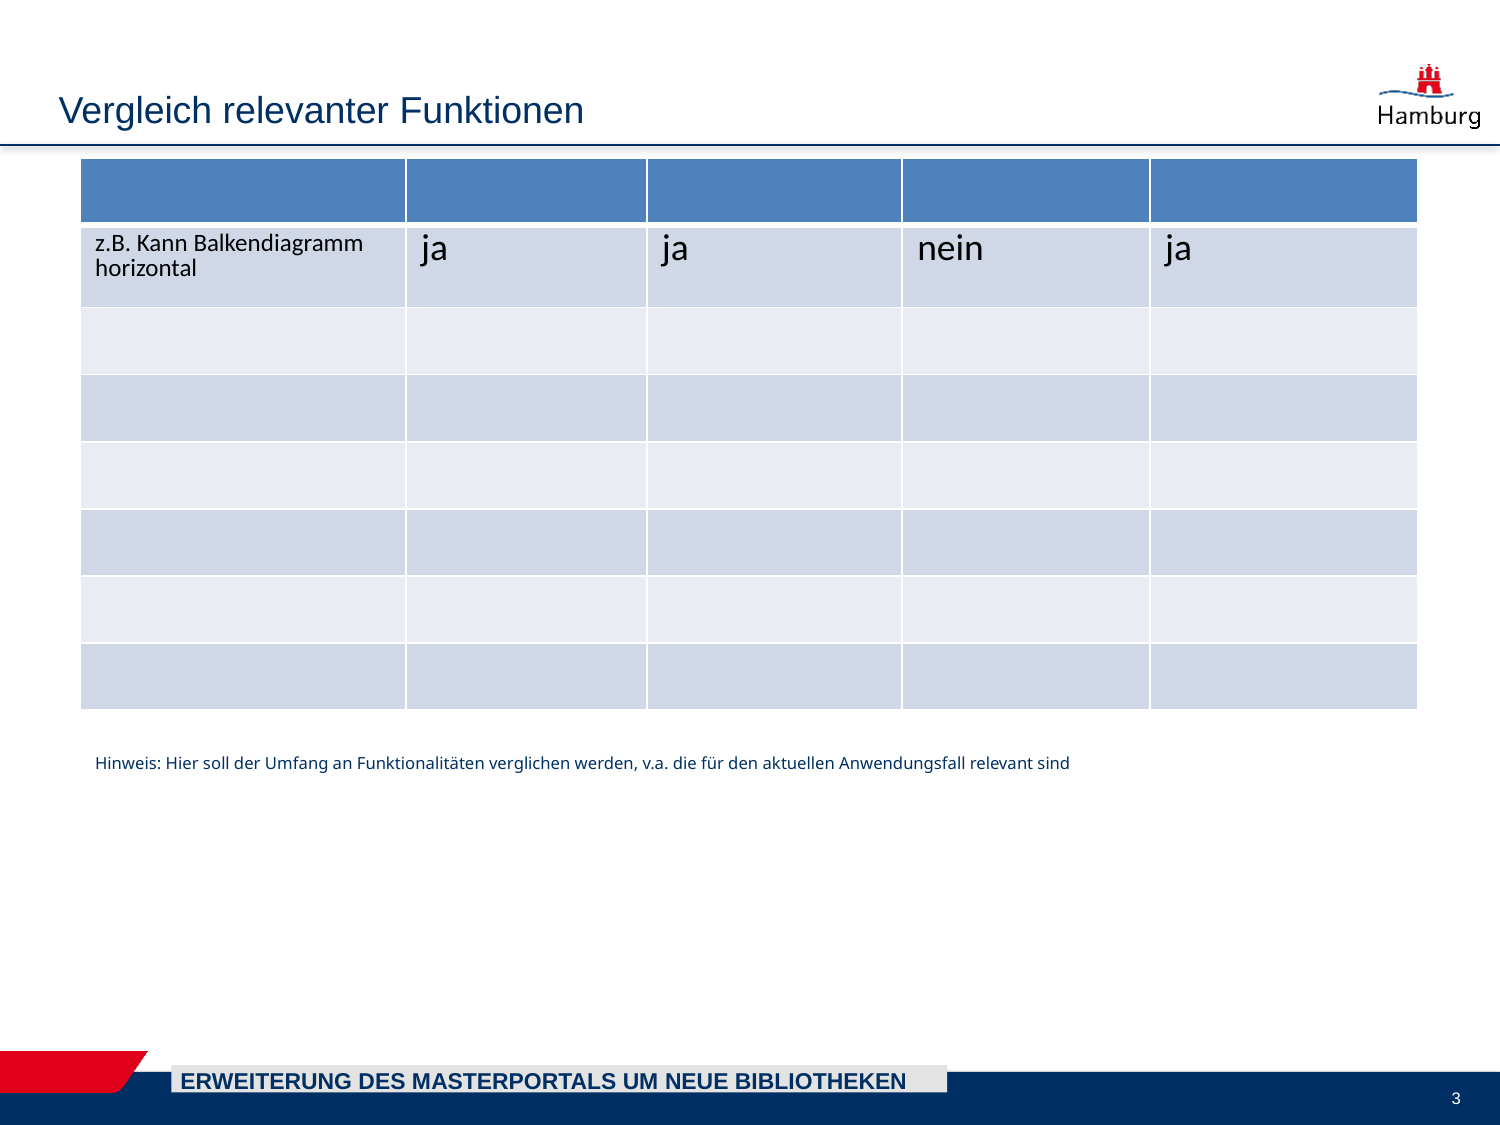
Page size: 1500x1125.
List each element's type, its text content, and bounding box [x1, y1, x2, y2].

picture [0, 1051, 148, 1093]
table_cell [81, 308, 405, 374]
table_cell [407, 510, 646, 575]
table_cell [1151, 443, 1417, 508]
table_cell [81, 577, 405, 642]
title Vergleich relevanter Funktionen [43, 78, 1332, 139]
text_box Hinweis: Hier soll der Umfang an Funktionalitäten verglichen werden, v.a. die für den aktuellen Anwendungsfall relevant sind [80, 745, 1369, 780]
table_cell [903, 375, 1149, 441]
table_cell [81, 443, 405, 508]
table_cell [648, 375, 901, 441]
picture [1379, 64, 1480, 129]
table_cell [81, 510, 405, 575]
table_cell [407, 375, 646, 441]
table_cell ja [407, 228, 646, 307]
table_cell [1151, 308, 1417, 374]
table_cell [648, 443, 901, 508]
table_cell [903, 644, 1149, 709]
table_cell nein [903, 228, 1149, 307]
table_cell [1151, 375, 1417, 441]
table_cell z.B. Kann Balkendiagramm horizontal [81, 228, 405, 307]
table_cell [81, 375, 405, 441]
table_cell [1151, 577, 1417, 642]
table_cell [1151, 644, 1417, 709]
table_cell [648, 577, 901, 642]
table_cell [903, 577, 1149, 642]
table_header [81, 159, 405, 222]
table_header [407, 159, 646, 222]
table_cell [407, 577, 646, 642]
table_cell [648, 644, 901, 709]
table_cell [903, 443, 1149, 508]
table_cell [407, 443, 646, 508]
table_header [1151, 159, 1417, 222]
table_cell [81, 644, 405, 709]
table_cell [407, 644, 646, 709]
table_cell ja [1151, 228, 1417, 307]
table_cell [648, 510, 901, 575]
table_cell [1151, 510, 1417, 575]
table_header [903, 159, 1149, 222]
table_cell [903, 308, 1149, 374]
table_header [648, 159, 901, 222]
table_cell [648, 308, 901, 374]
table_cell ja [648, 228, 901, 307]
table_cell [903, 510, 1149, 575]
table_cell [407, 308, 646, 374]
